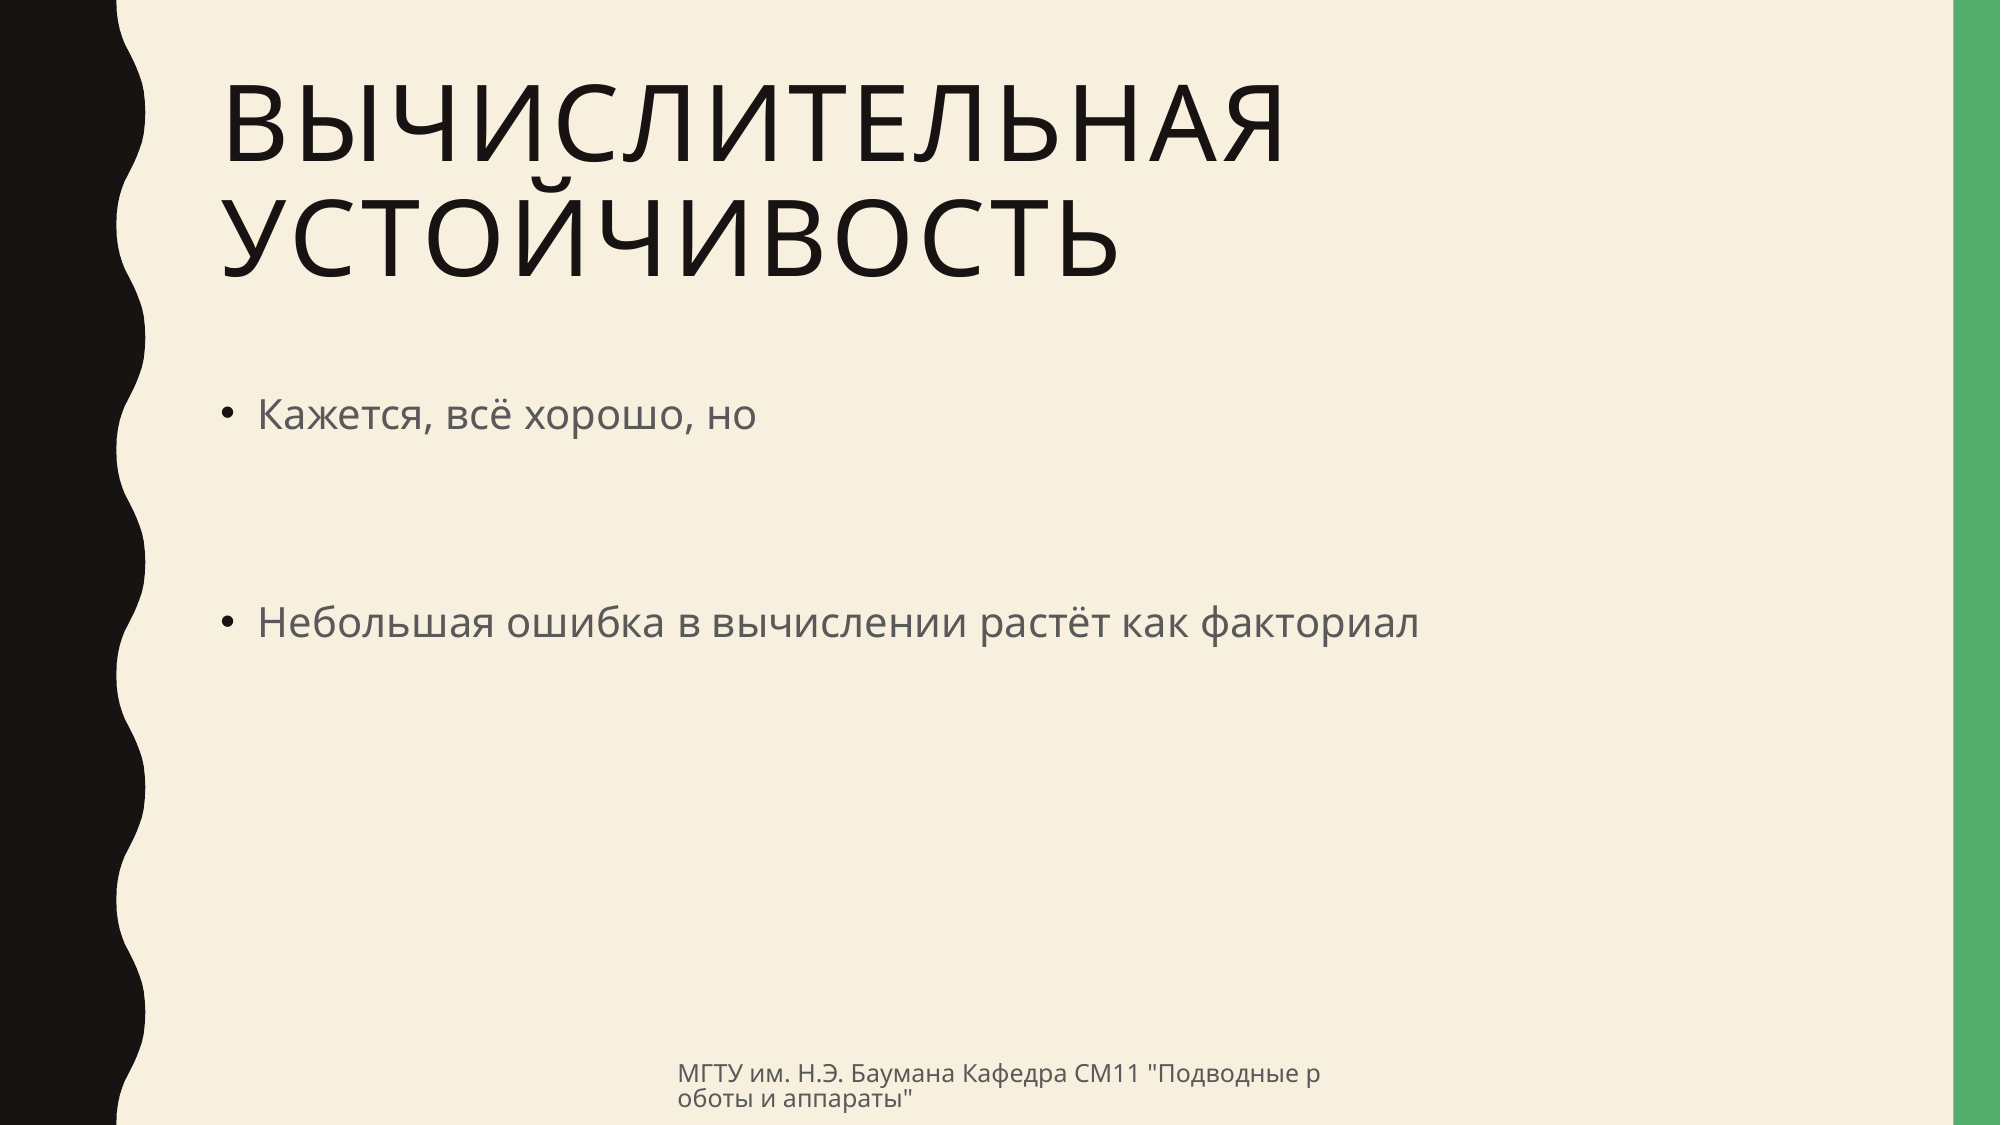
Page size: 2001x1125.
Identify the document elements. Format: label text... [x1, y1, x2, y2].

title Вычислительная устойчивость [205, 62, 1875, 308]
footer МГТУ им. Н.Э. Баумана Кафедра СМ11 "Подводные роботы и аппараты" [662, 1045, 1338, 1103]
